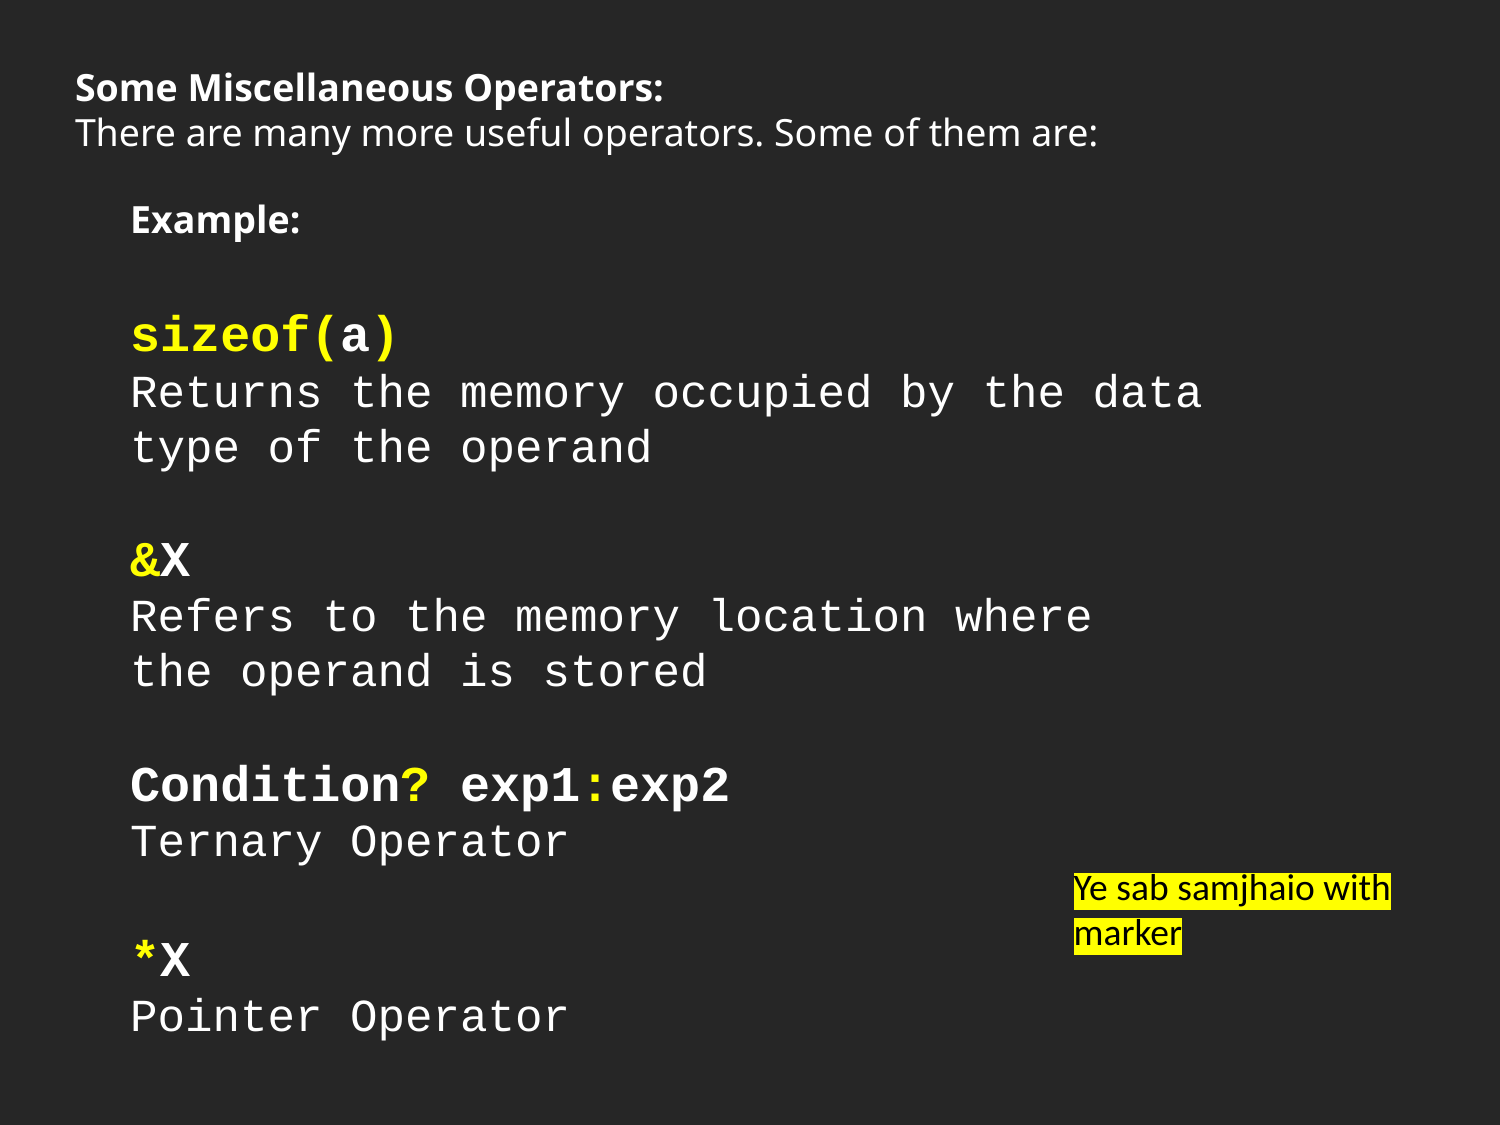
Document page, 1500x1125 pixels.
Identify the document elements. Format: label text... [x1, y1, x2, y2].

text_box Some Miscellaneous Operators: There are many more useful operators. Some of them are: [59, 56, 1449, 162]
text_box Ye sab samjhaio with marker [1058, 855, 1500, 961]
text_box Example: sizeof(a) Returns the memory occupied by the data type of the operand &X Refers to the memory location where the operand is stored Condition? exp1:exp2 Ternary Operator *X Pointer Operator [115, 188, 1416, 1049]
